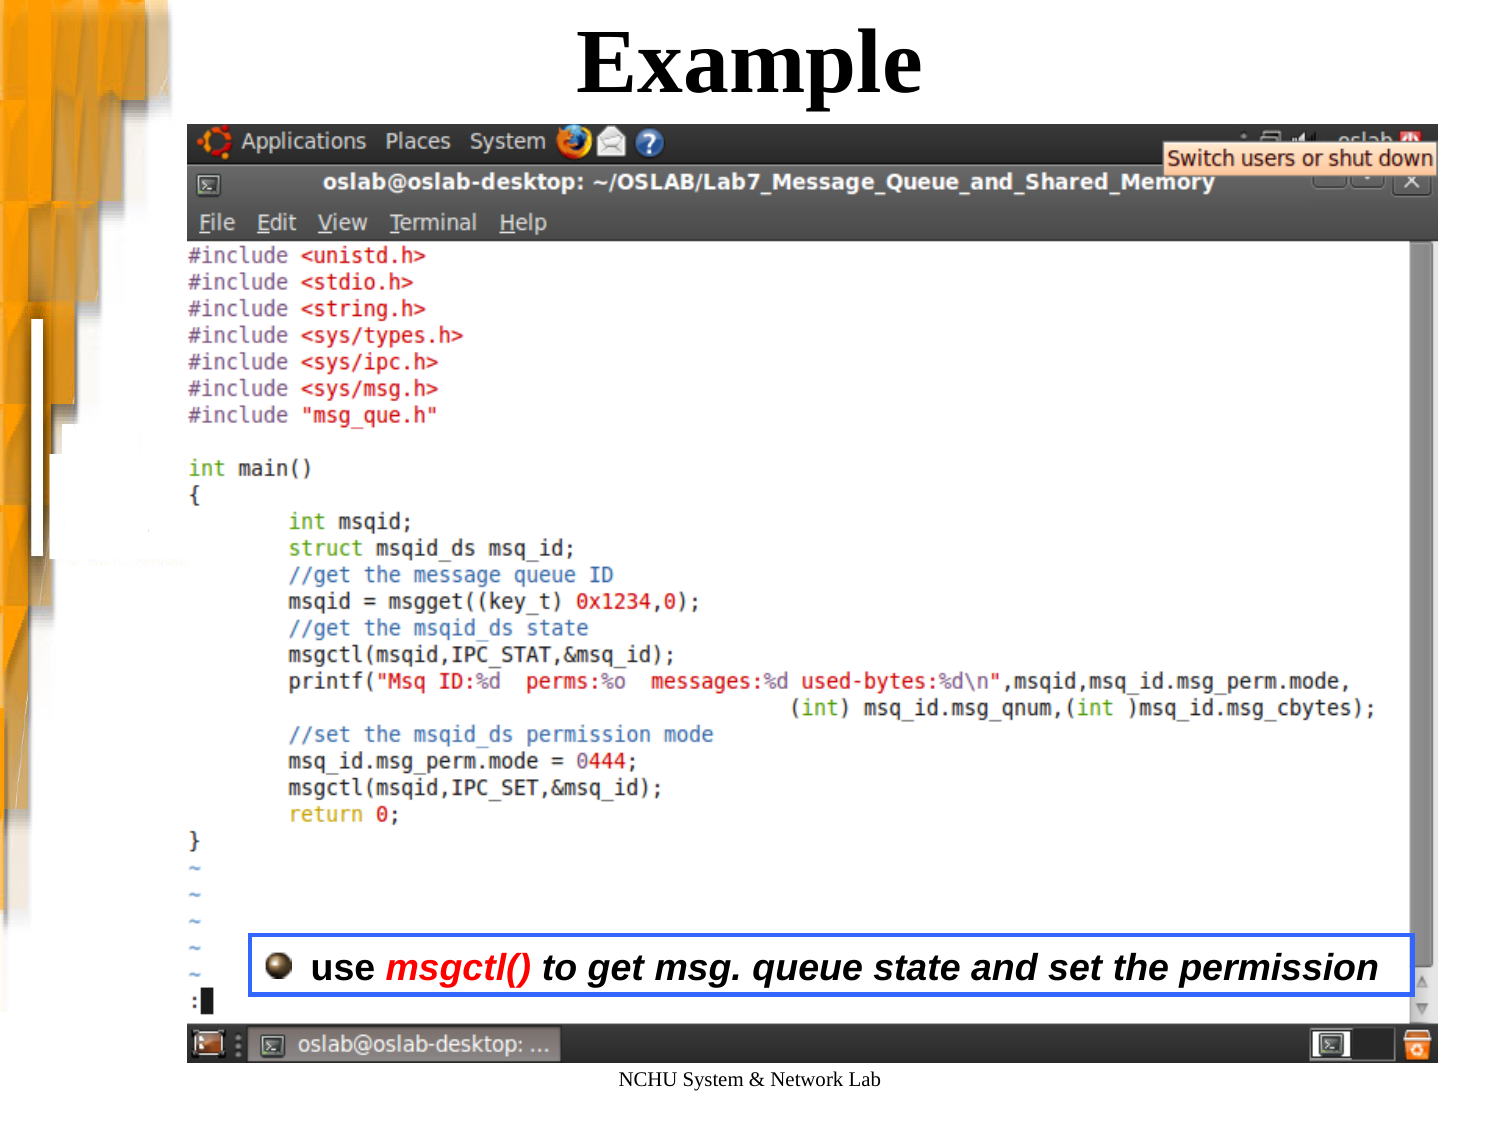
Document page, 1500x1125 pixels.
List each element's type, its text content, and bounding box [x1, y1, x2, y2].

title Example [75, 0, 1425, 150]
footer NCHU System & Network Lab [430, 1072, 1069, 1094]
picture [0, 0, 1438, 1063]
